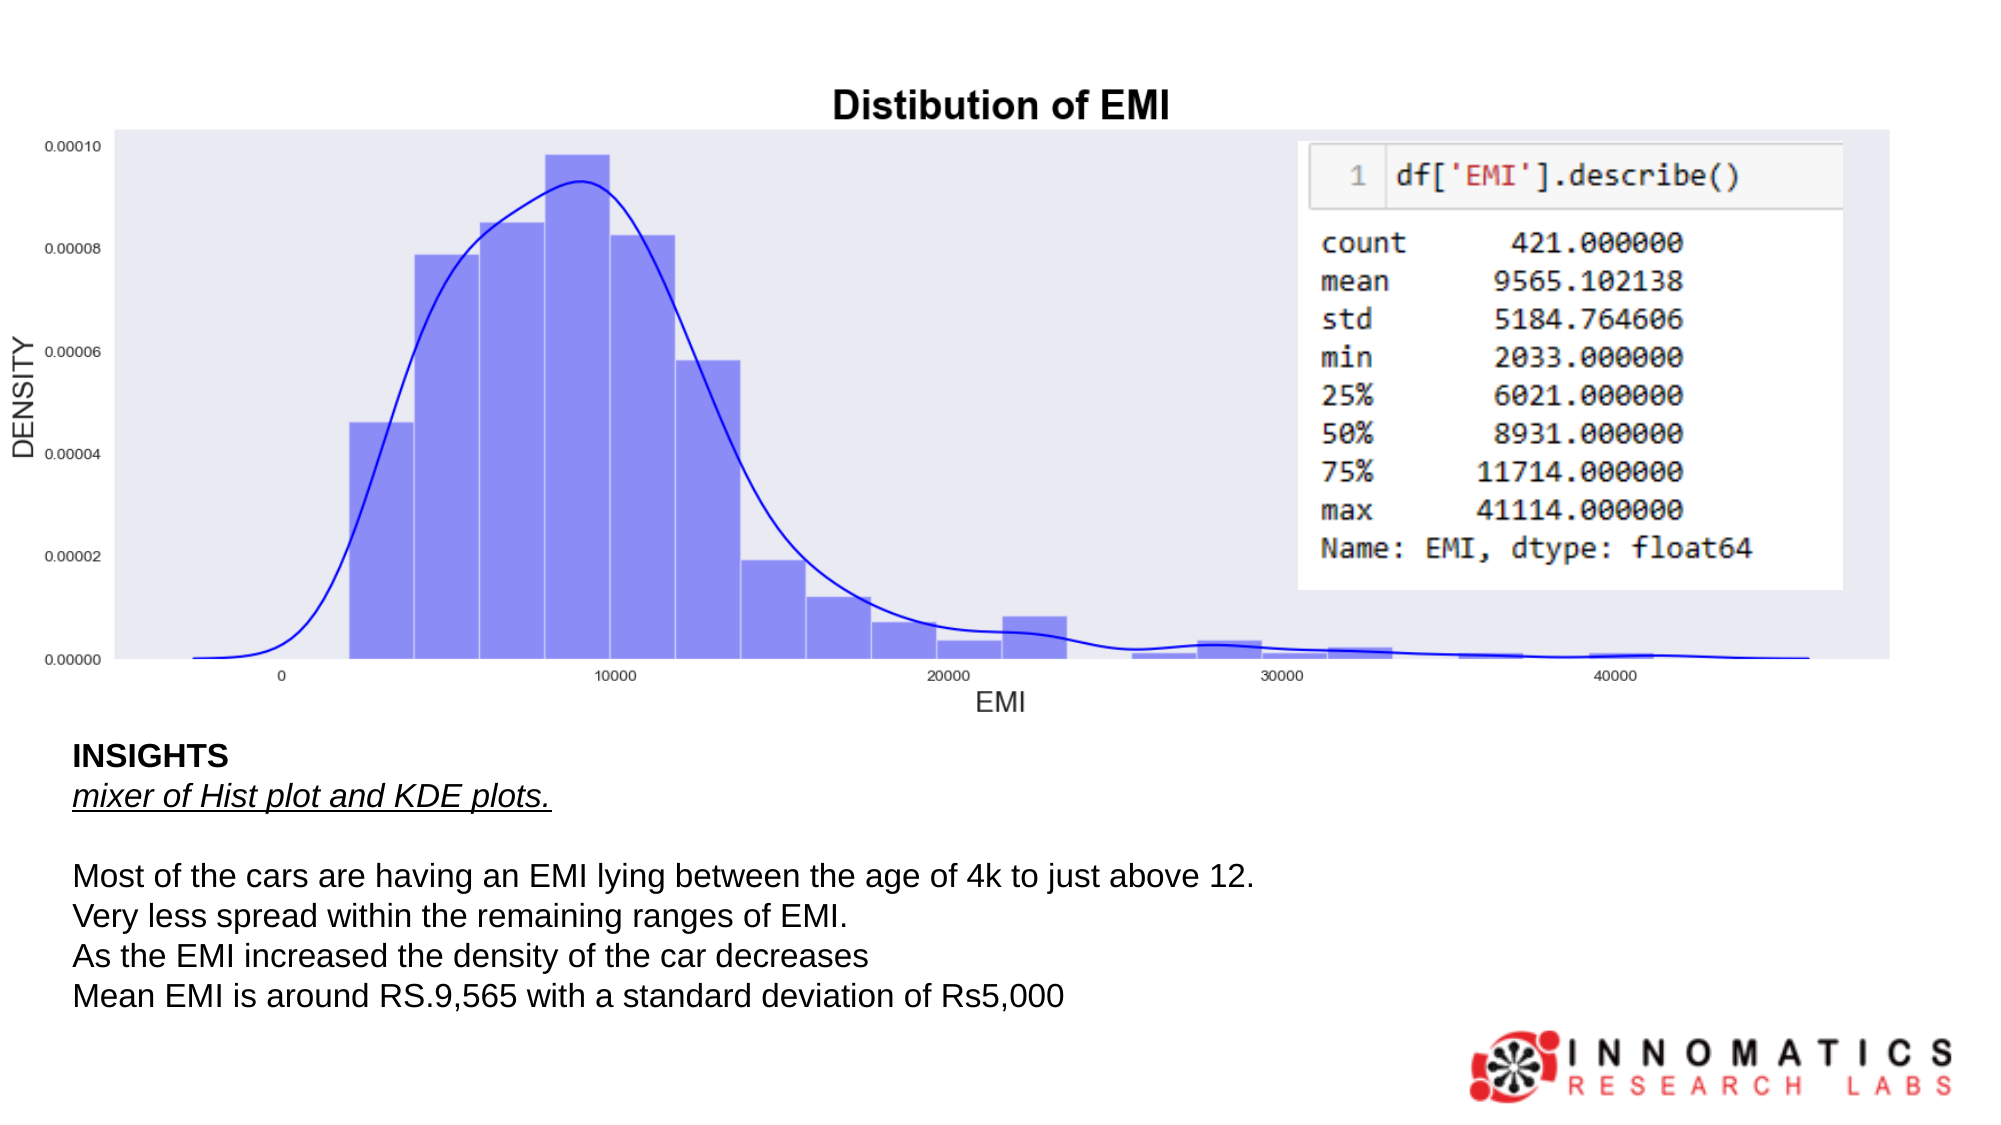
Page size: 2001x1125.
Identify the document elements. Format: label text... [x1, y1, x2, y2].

picture [1445, 1014, 1975, 1125]
text_box INSIGHTS mixer of Hist plot and KDE plots. Most of the cars are having an EMI lying between the age of 4k to just above 12. Very less spread within the remaining ranges of EMI. As the EMI increased the density of the car decreases Mean EMI is around RS.9,565 with a standard deviation of Rs5,000 [57, 739, 1338, 1022]
picture [0, 78, 1901, 728]
